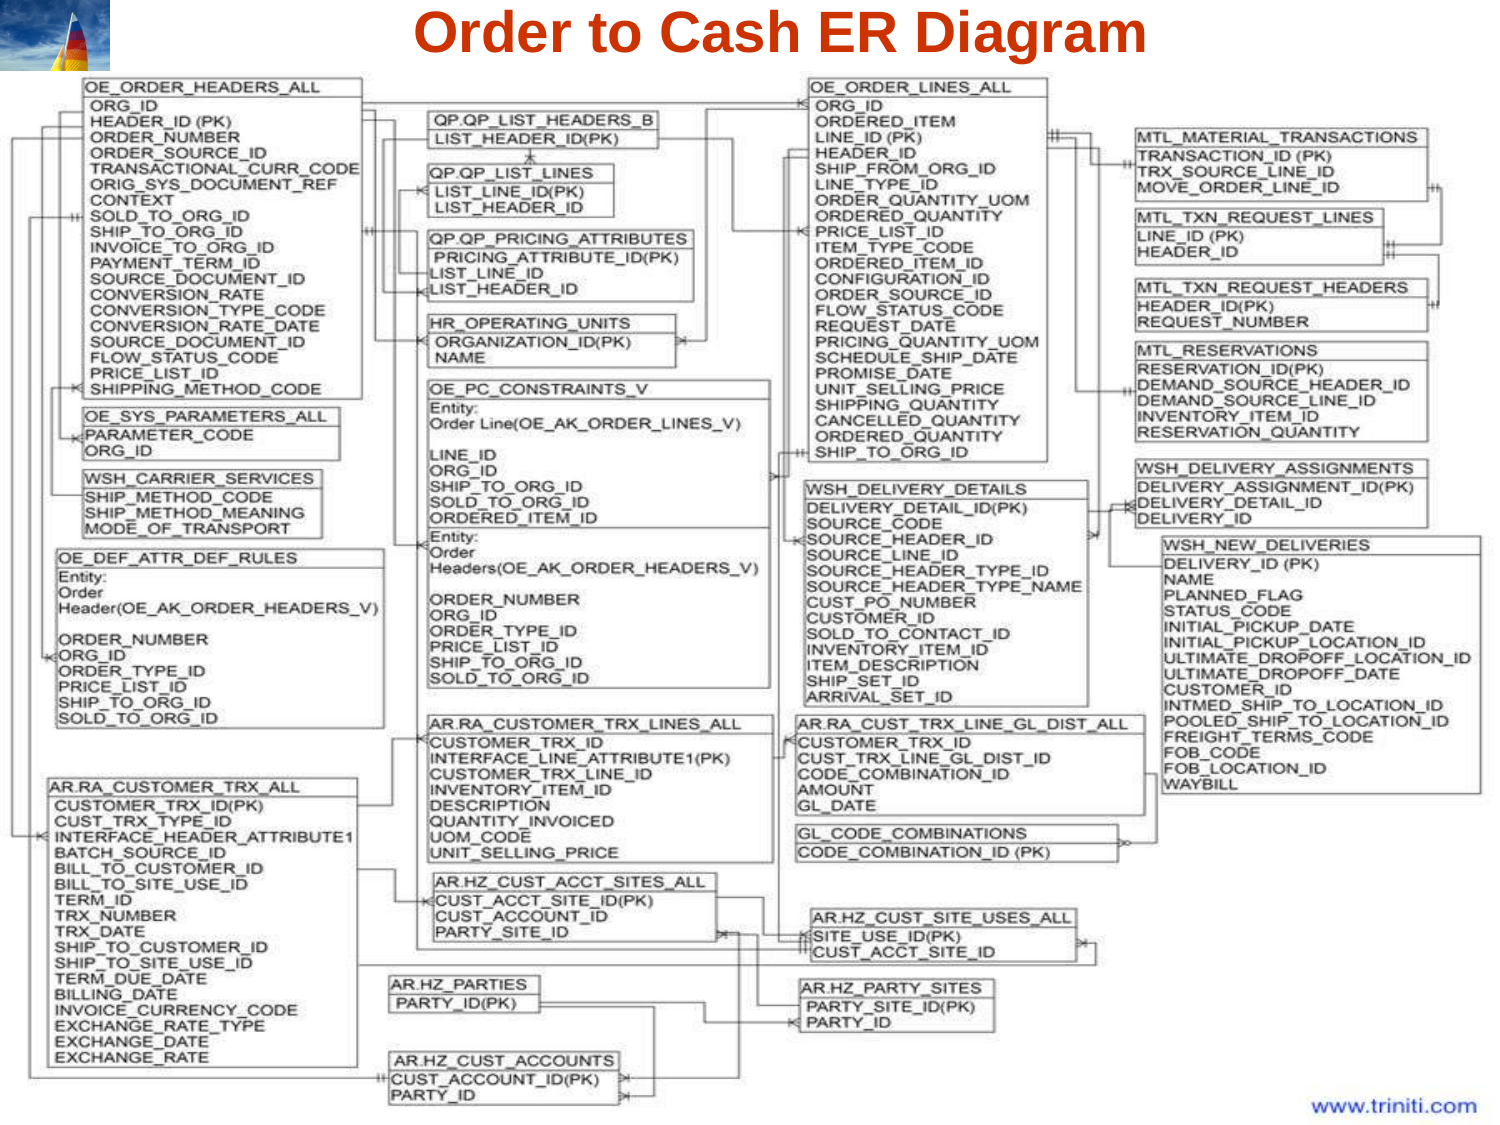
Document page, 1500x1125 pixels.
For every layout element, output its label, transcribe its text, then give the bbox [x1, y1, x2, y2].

text_box Order to Cash ER Diagram [118, 0, 1444, 69]
picture [0, 0, 1500, 1125]
